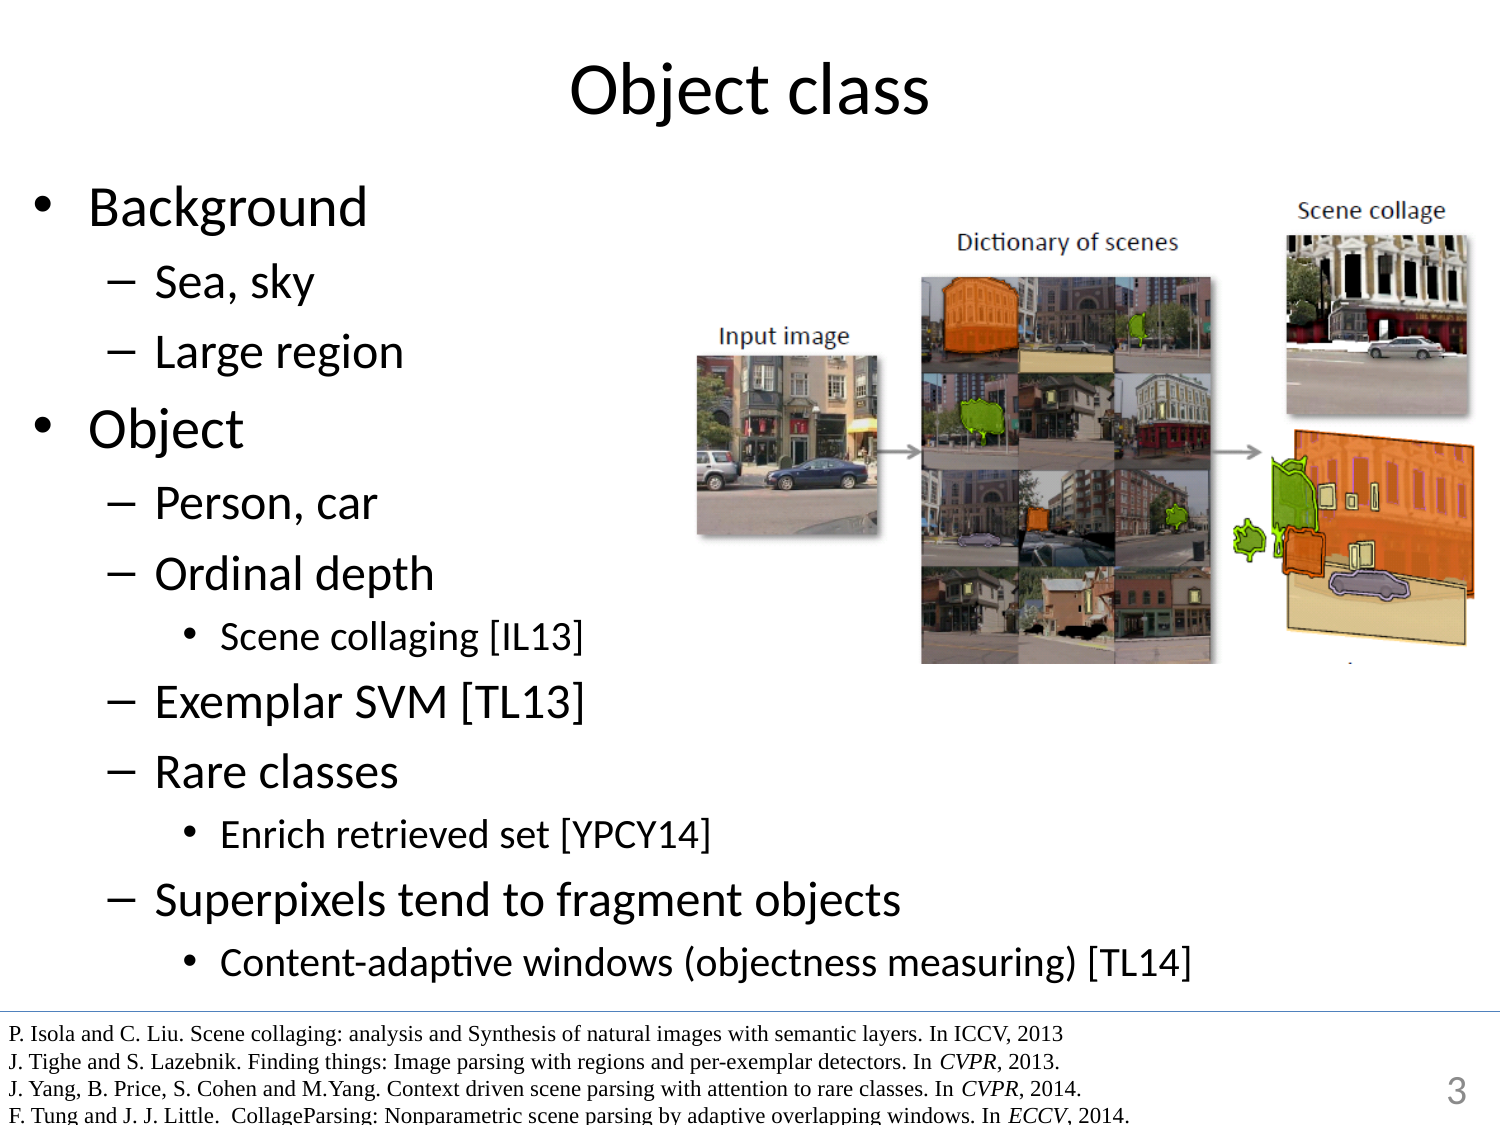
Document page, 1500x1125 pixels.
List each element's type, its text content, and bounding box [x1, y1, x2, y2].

list Background Sea, sky Large region Object Person, car Ordinal depth Scene collaging [IL13] Exemplar SVM [TL13] Rare classes Enrich retrieved set [YPCY14] Superpixels tend to fragment objects Content-adaptive windows (objectness measuring) [TL14] [17, 160, 1483, 1011]
text_box P. Isola and C. Liu. Scene collaging: analysis and Synthesis of natural images with semantic layers. In ICCV, 2013 J. Tighe and S. Lazebnik. Finding things: Image parsing with regions and per-exemplar detectors. In CVPR, 2013. J. Yang, B. Price, S. Cohen and M.Yang. Context driven scene parsing with attention to rare classes. In CVPR, 2014. F. Tung and J. J. Little. CollageParsing: Nonparametric scene parsing by adaptive overlapping windows. In ECCV, 2014. [0, 1011, 1500, 1125]
title Object class [17, 19, 1483, 149]
picture [691, 195, 1496, 665]
